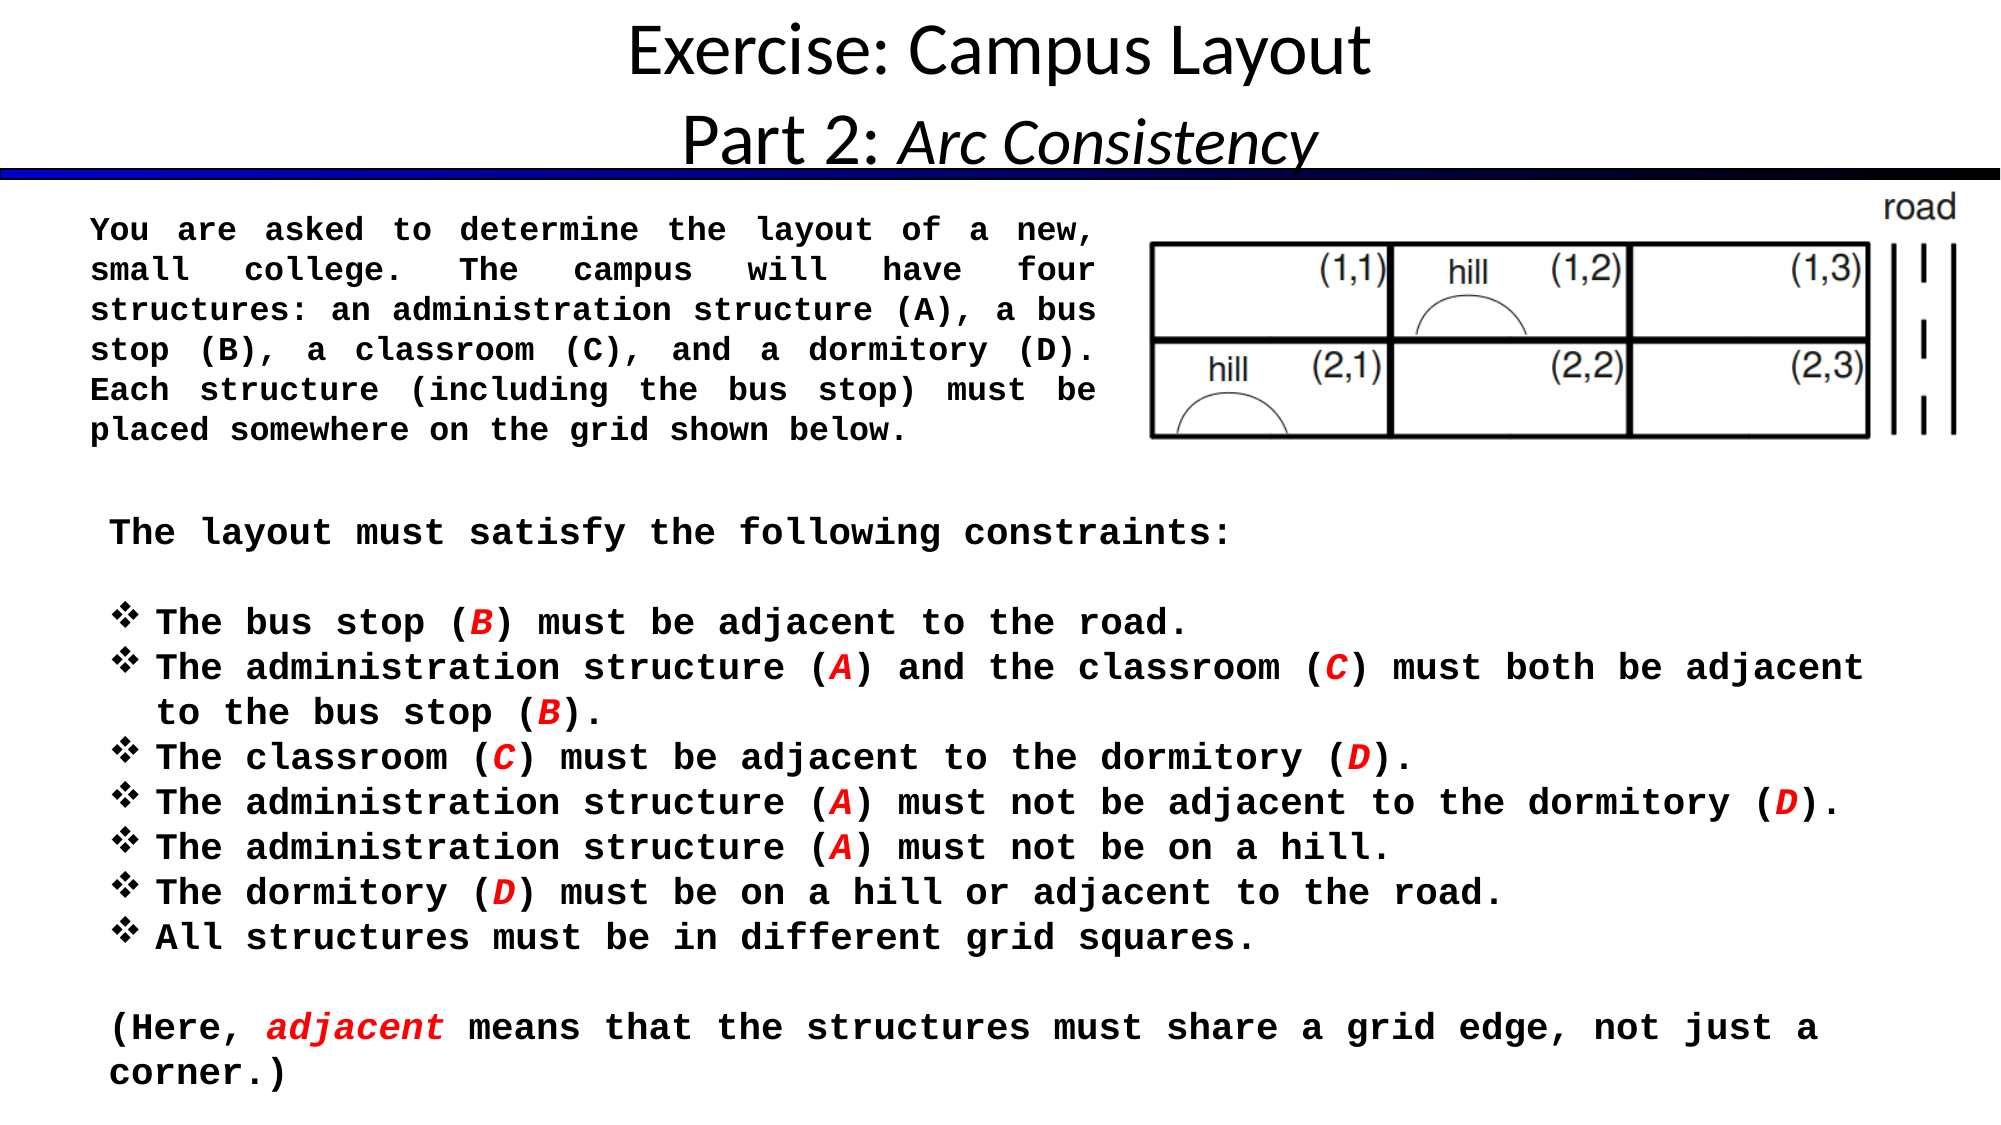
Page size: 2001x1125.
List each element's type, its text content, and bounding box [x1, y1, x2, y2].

text_box The layout must satisfy the following constraints: The bus stop (B) must be adjacent to the road. The administration structure (A) and the classroom (C) must both be adjacent to the bus stop (B). The classroom (C) must be adjacent to the dormitory (D). The administration structure (A) must not be adjacent to the dormitory (D). The administration structure (A) must not be on a hill. The dormitory (D) must be on a hill or adjacent to the road. All structures must be in different grid squares. (Here, adjacent means that the structures must share a grid edge, not just a corner.) [93, 499, 1907, 1100]
picture [1137, 182, 1976, 451]
title Exercise: Campus Layout Part 2: Arc Consistency [0, 0, 2000, 184]
text_box You are asked to determine the layout of a new, small college. The campus will have four structures: an administration structure (A), a bus stop (B), a classroom (C), and a dormitory (D). Each structure (including the bus stop) must be placed somewhere on the grid shown below. [74, 199, 1113, 455]
